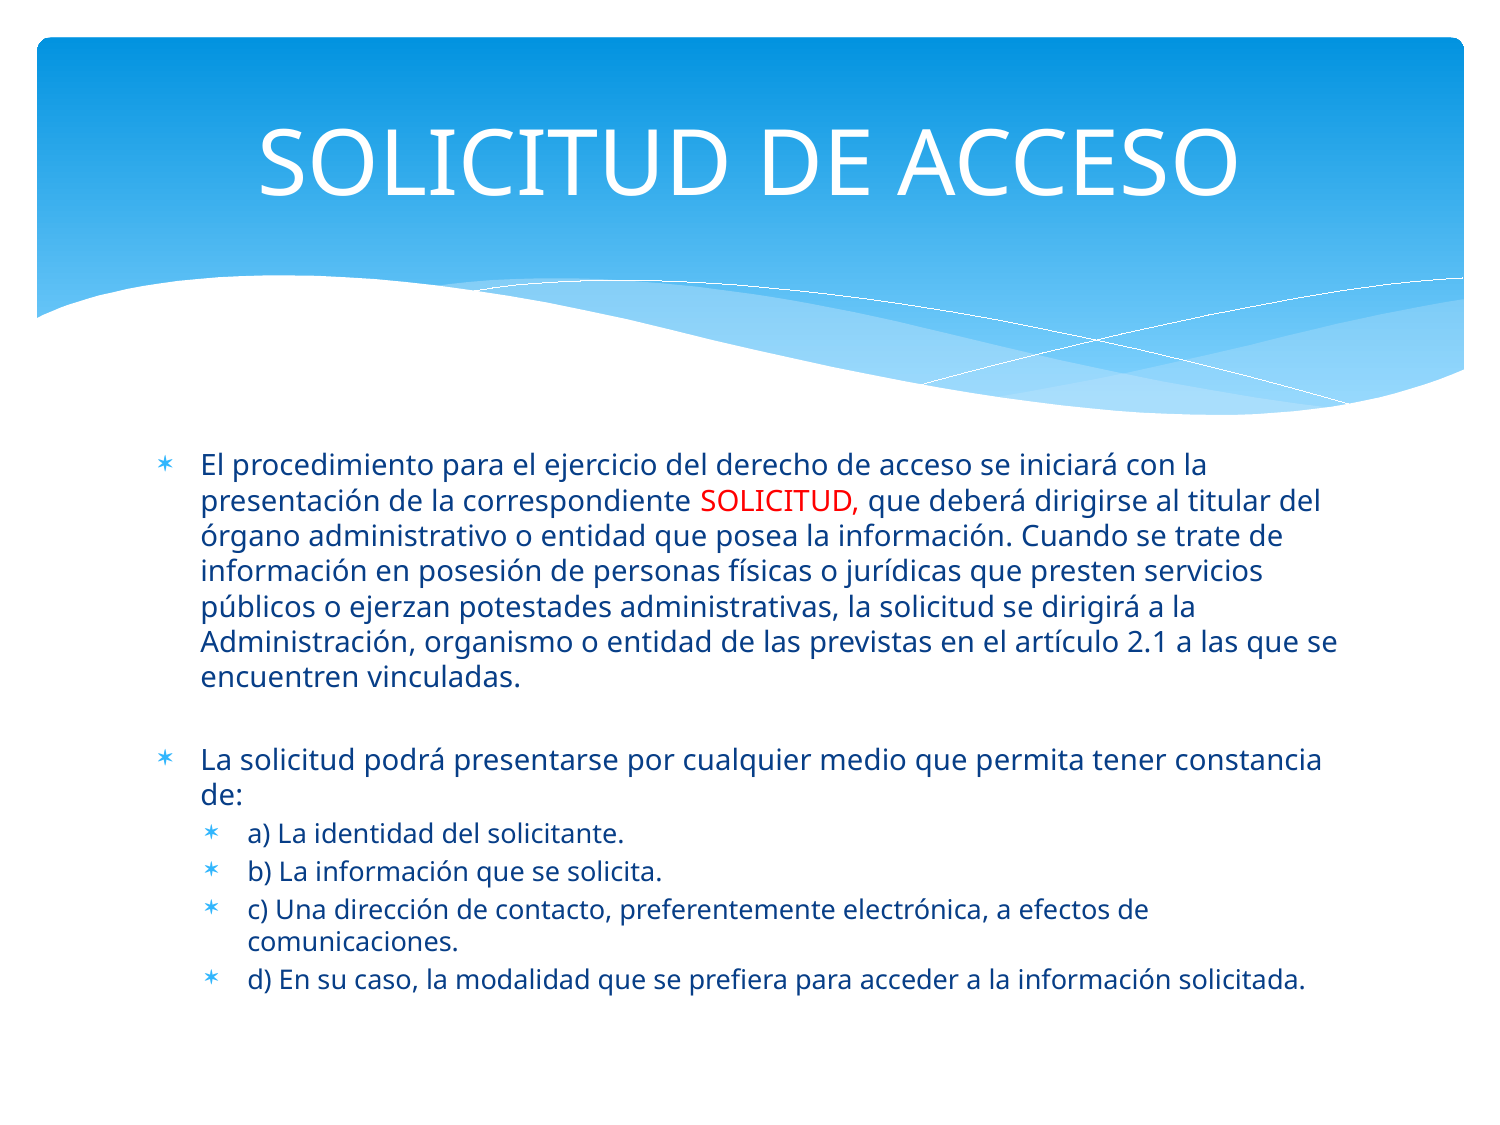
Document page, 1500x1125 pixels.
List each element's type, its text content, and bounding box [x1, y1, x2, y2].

title SOLICITUD DE ACCESO [75, 55, 1425, 261]
list El procedimiento para el ejercicio del derecho de acceso se iniciará con la presentación de la correspondiente SOLICITUD, que deberá dirigirse al titular del órgano administrativo o entidad que posea la información. Cuando se trate de información en posesión de personas físicas o jurídicas que presten servicios públicos o ejerzan potestades administrativas, la solicitud se dirigirá a la Administración, organismo o entidad de las previstas en el artículo 2.1 a las que se encuentren vinculadas. La solicitud podrá presentarse por cualquier medio que permita tener constancia de: a) La identidad del solicitante. b) La información que se solicita. c) Una dirección de contacto, preferentemente electrónica, a efectos de comunicaciones. d) En su caso, la modalidad que se prefiera para acceder a la información solicitada. [143, 438, 1359, 1005]
